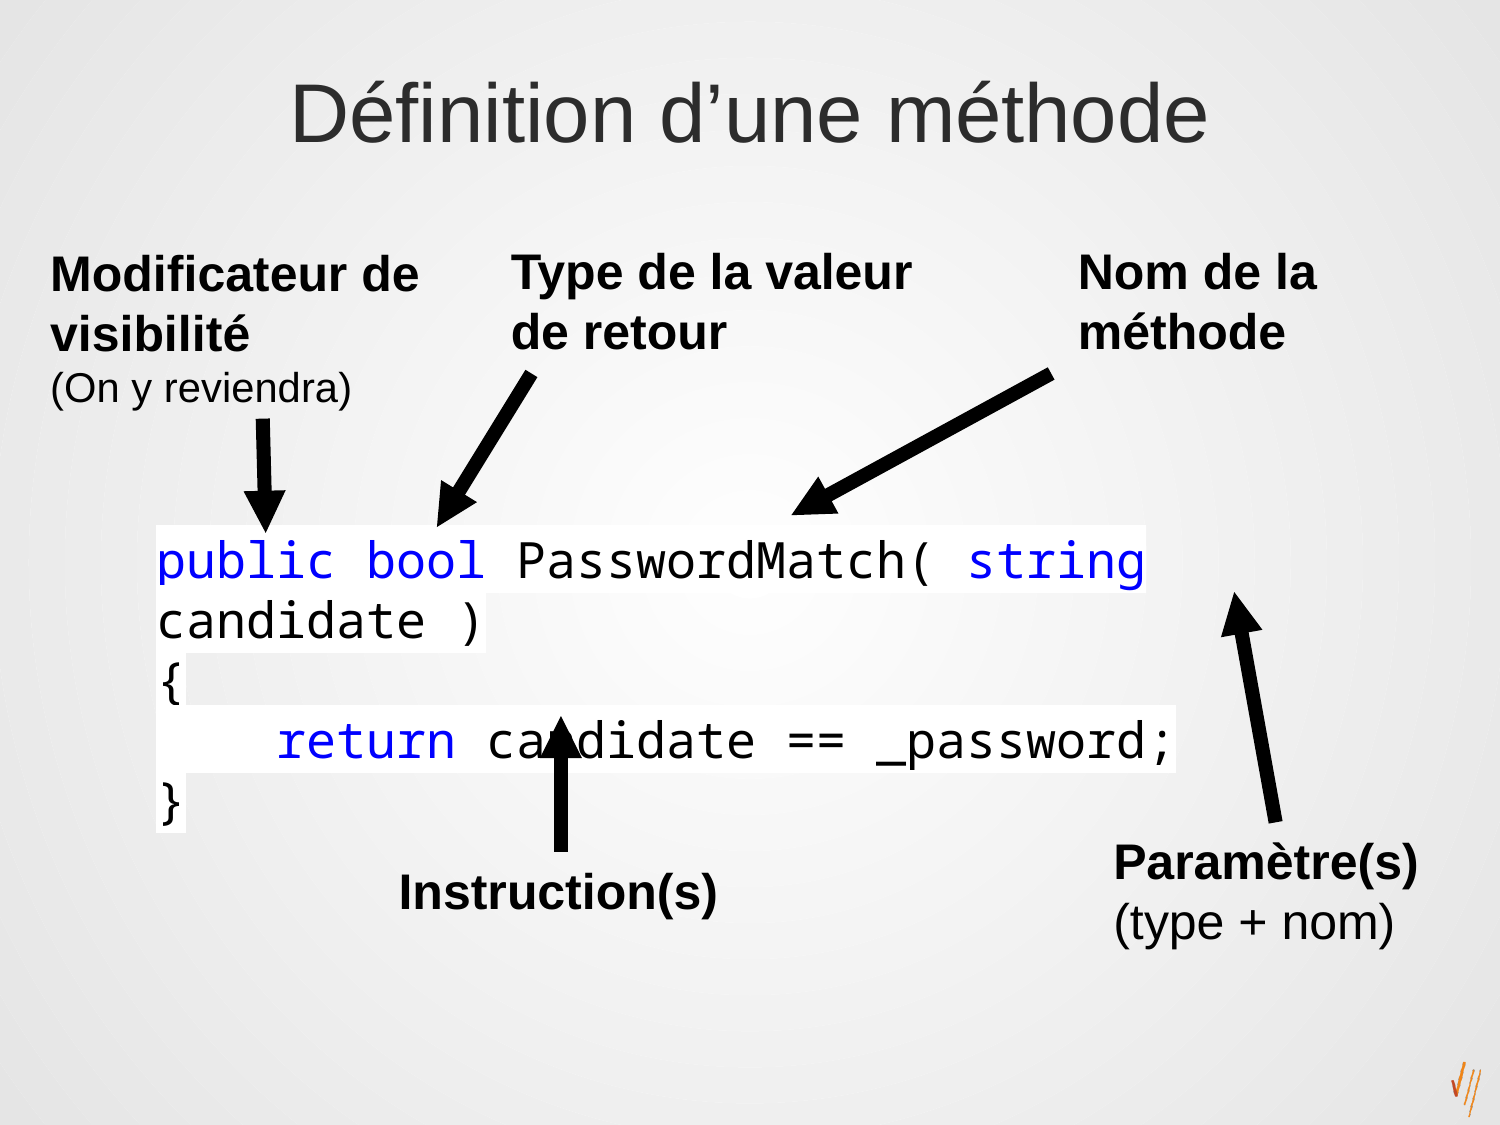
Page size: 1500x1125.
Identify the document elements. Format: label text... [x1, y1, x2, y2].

text_box Modificateur de visibilité (On y reviendra) [35, 233, 491, 419]
title Définition d’une méthode [64, 30, 1436, 180]
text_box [790, 373, 1052, 516]
text_box Nom de la méthode [1063, 231, 1382, 367]
text_box public bool PasswordMatch( string candidate ) { return candidate == _password; } [141, 521, 1441, 836]
picture [1435, 1058, 1498, 1121]
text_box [262, 420, 266, 534]
text_box Instruction(s) [383, 851, 739, 927]
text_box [436, 373, 532, 528]
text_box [1233, 591, 1276, 823]
text_box Paramètre(s) (type + nom) [1098, 822, 1453, 957]
text_box Type de la valeur de retour [496, 231, 934, 367]
